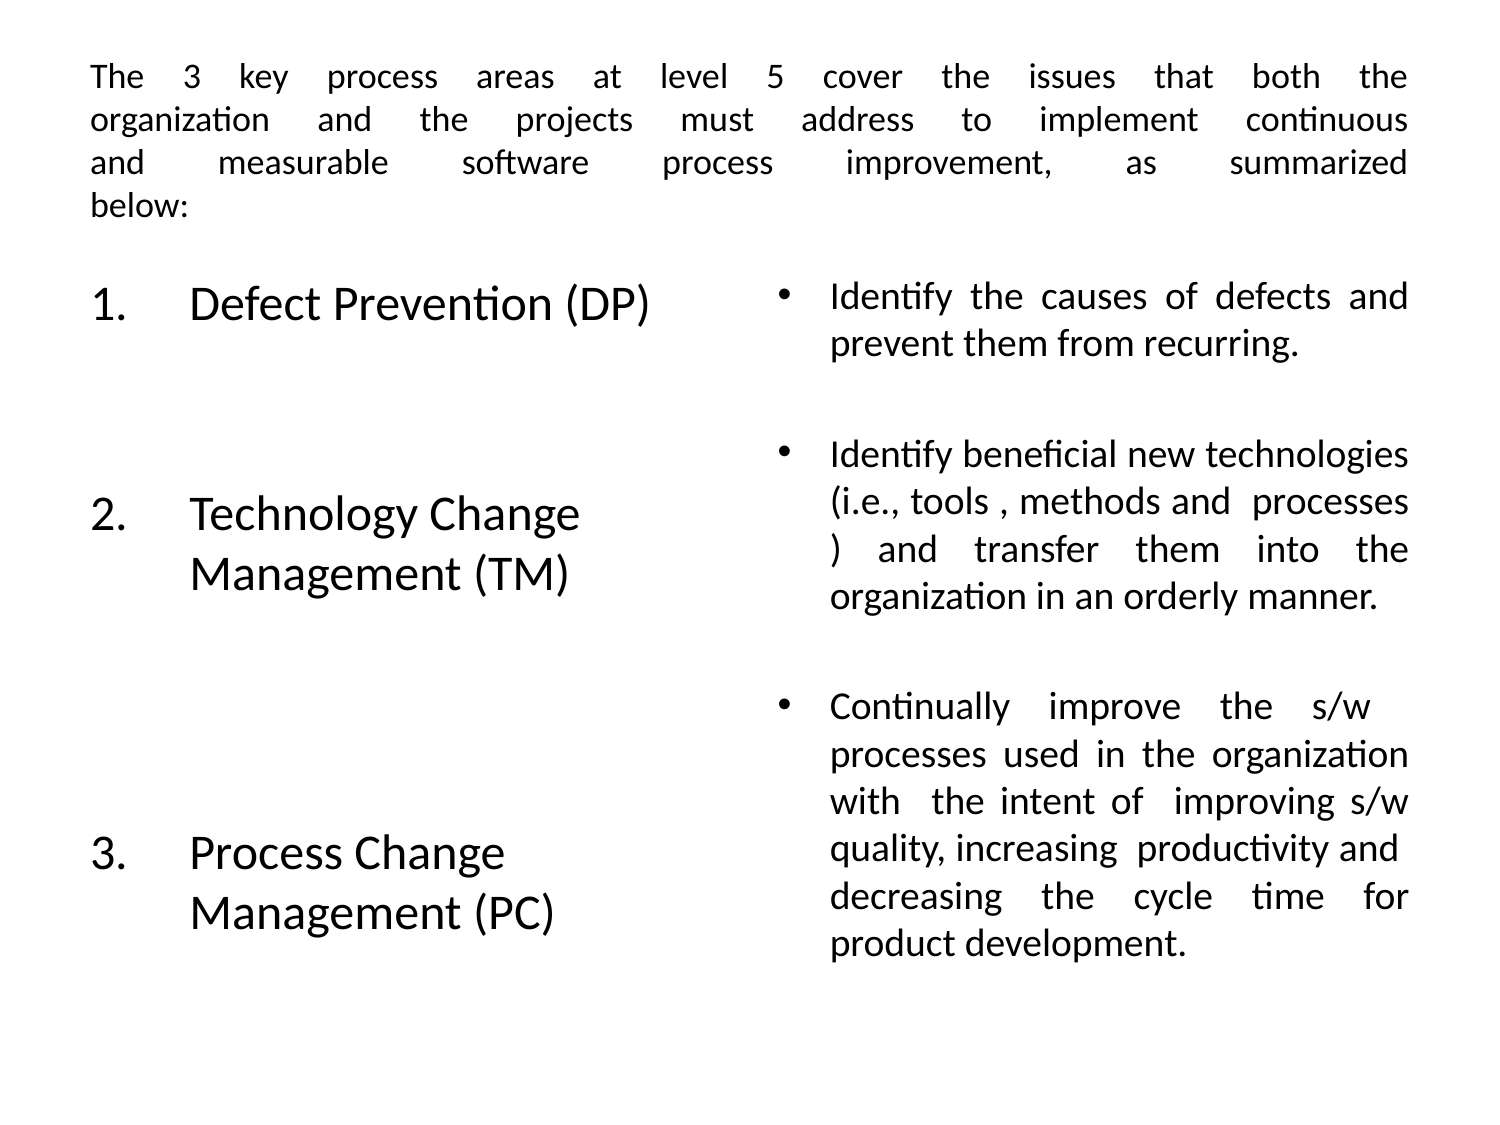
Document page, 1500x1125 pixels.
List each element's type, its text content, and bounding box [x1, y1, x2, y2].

list Identify the causes of defects and prevent them from recurring. Identify beneficial new technologies (i.e., tools , methods and processes ) and transfer them into the organization in an orderly manner. Continually improve the s/w processes used in the organization with the intent of improving s/w quality, increasing productivity and decreasing the cycle time for product development. [762, 262, 1425, 1005]
list Defect Prevention (DP) Technology Change Management (TM) Process Change Management (PC) [75, 262, 738, 1005]
title The 3 key process areas at level 5 cover the issues that both the organization and the projects must address to implement continuous and measurable software process improvement, as summarized below: [75, 45, 1425, 233]
